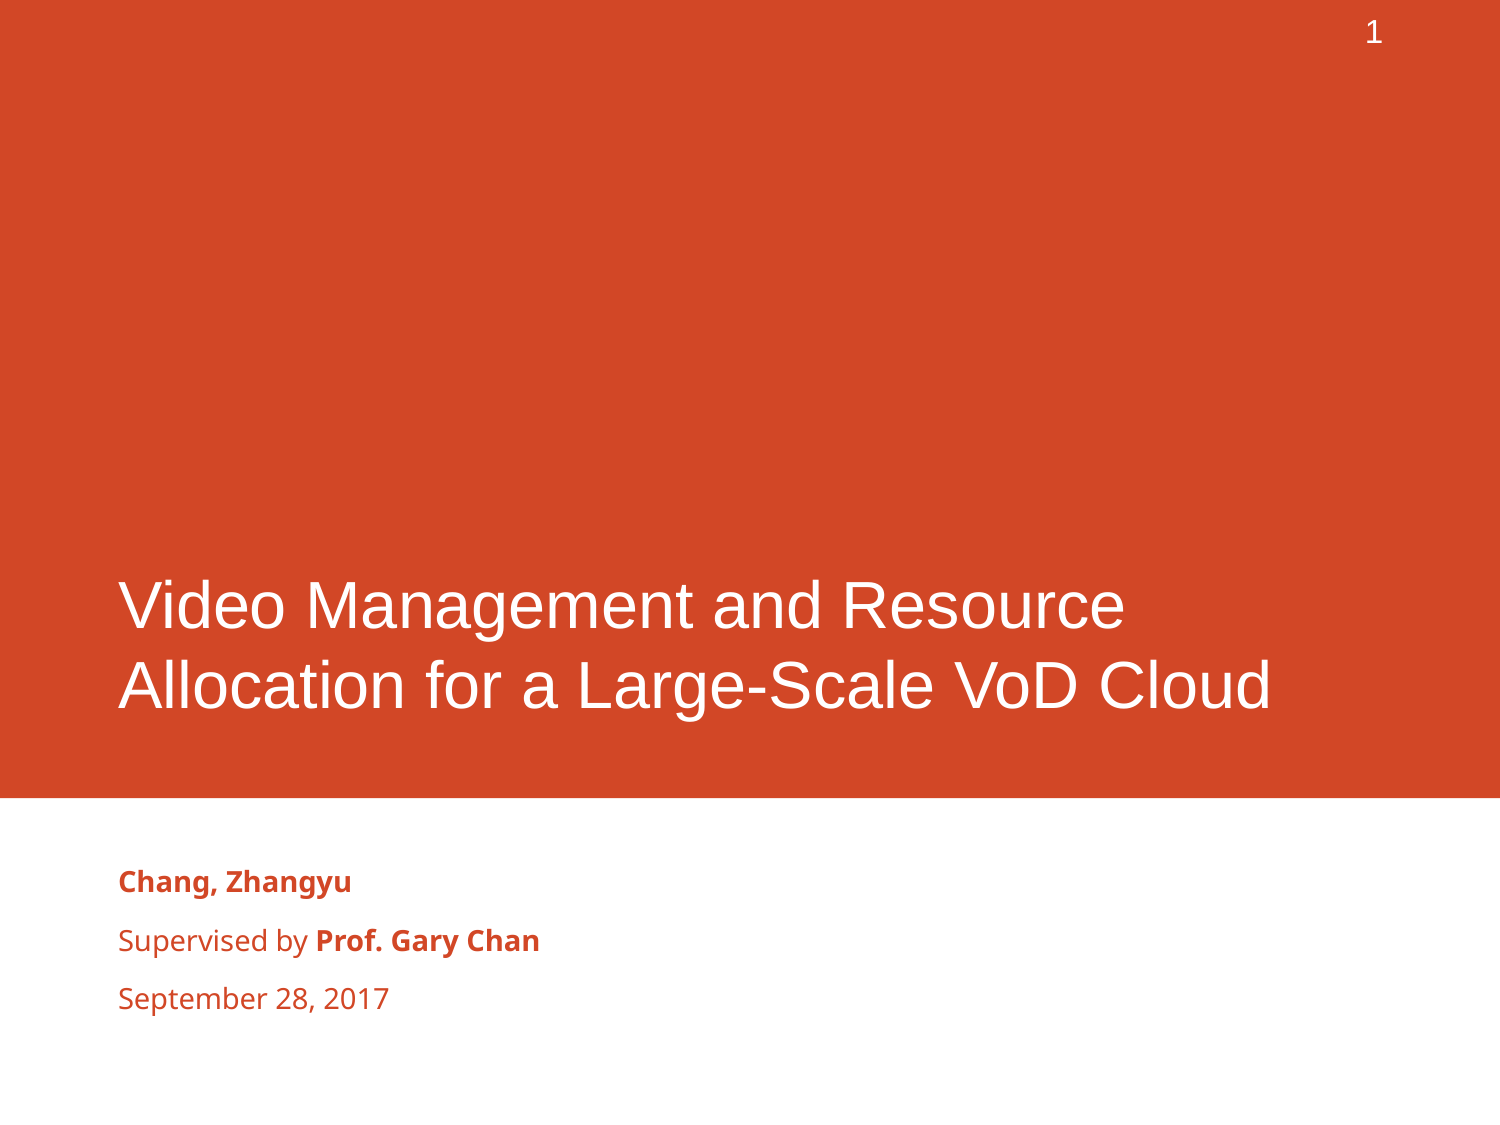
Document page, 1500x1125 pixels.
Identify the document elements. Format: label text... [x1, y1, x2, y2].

title Video Management and Resource Allocation for a Large-Scale VoD Cloud [103, 338, 1397, 730]
subtitle Chang, Zhangyu Supervised by Prof. Gary Chan September 28, 2017 [103, 838, 929, 1025]
slide_number 1 [995, 0, 1399, 60]
